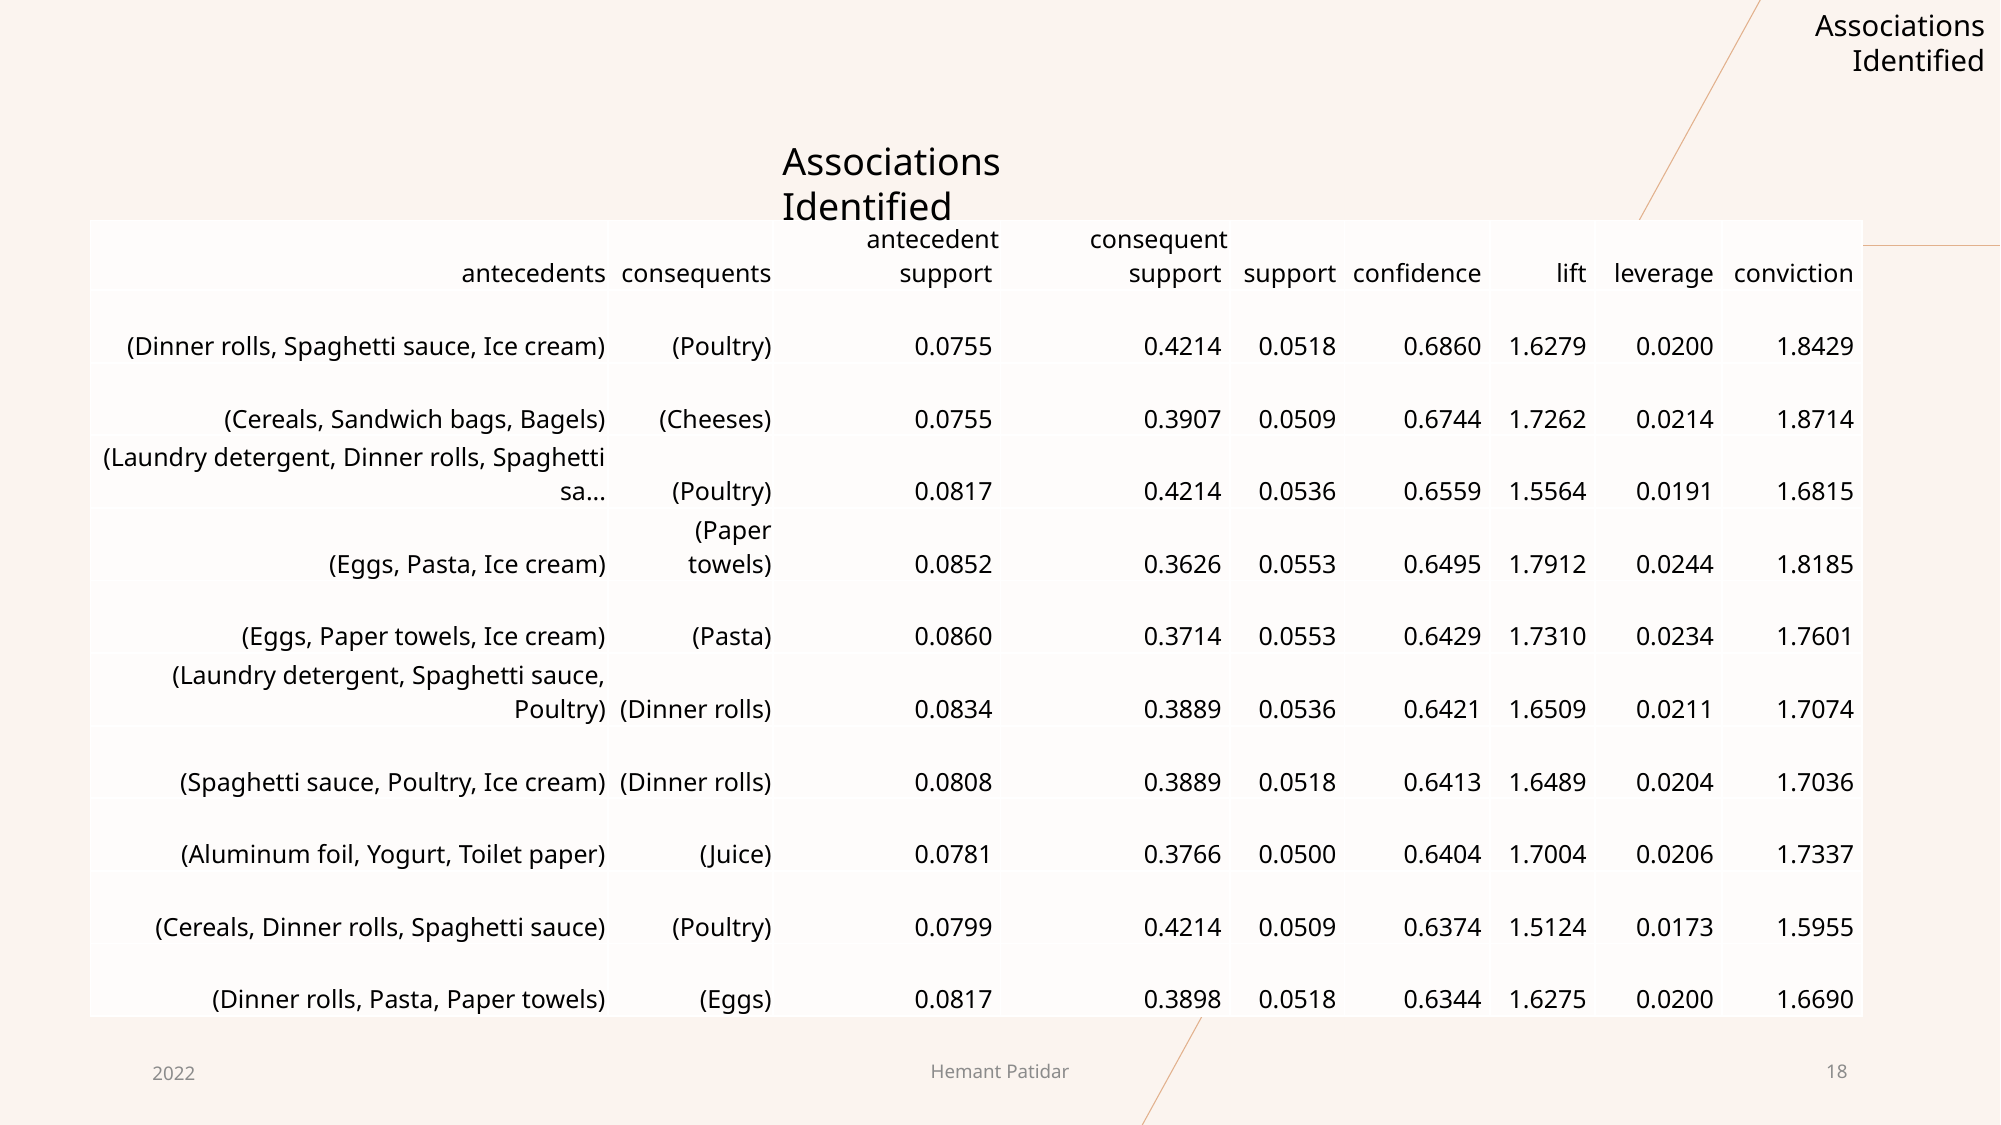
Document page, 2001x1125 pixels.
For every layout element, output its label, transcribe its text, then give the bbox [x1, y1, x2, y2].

table_cell (Juice) [609, 799, 772, 870]
table_cell 0.0173 [1596, 872, 1721, 943]
text_box Associations Identified [767, 130, 1167, 236]
table_cell 0.6744 [1345, 364, 1489, 434]
table_cell 0.3889 [1001, 654, 1229, 725]
table_cell 1.6815 [1723, 436, 1861, 507]
table_cell (Poultry) [609, 436, 772, 507]
table_cell 1.6279 [1491, 291, 1594, 362]
table_cell (Dinner rolls) [609, 654, 772, 725]
table_cell 0.0817 [774, 436, 1000, 507]
table_cell 1.7074 [1723, 654, 1861, 725]
table_header consequents [609, 221, 772, 289]
table_cell 0.6495 [1345, 509, 1489, 580]
table_cell 0.6404 [1345, 799, 1489, 870]
table_cell (Pasta) [609, 581, 772, 652]
table_cell 0.6559 [1345, 436, 1489, 507]
table_cell 0.0518 [1231, 727, 1344, 797]
table_cell (Cereals, Sandwich bags, Bagels) [91, 364, 607, 434]
table_cell 0.0781 [774, 799, 1000, 870]
table_cell (Spaghetti sauce, Poultry, Ice cream) [91, 727, 607, 797]
table_cell (Dinner rolls, Pasta, Paper towels) [91, 944, 607, 1015]
table_cell 0.0200 [1596, 944, 1721, 1015]
table_cell 0.6860 [1345, 291, 1489, 362]
table_cell 1.7004 [1491, 799, 1594, 870]
table_cell 1.7036 [1723, 727, 1861, 797]
table_cell 0.0206 [1596, 799, 1721, 870]
table_cell 0.0536 [1231, 654, 1344, 725]
table_cell 0.0536 [1231, 436, 1344, 507]
table_cell (Laundry detergent, Spaghetti sauce, Poultry) [91, 654, 607, 725]
table_cell 0.0518 [1231, 944, 1344, 1015]
table_cell 1.7262 [1491, 364, 1594, 434]
table_cell 1.5955 [1723, 872, 1861, 943]
table_cell 0.0799 [774, 872, 1000, 943]
table_cell (Poultry) [609, 872, 772, 943]
table_cell 0.3898 [1001, 944, 1229, 1015]
table_cell 0.3626 [1001, 509, 1229, 580]
text_box Associations Identified [1672, 0, 2000, 85]
table_cell 0.6421 [1345, 654, 1489, 725]
table_cell 0.3714 [1001, 581, 1229, 652]
table_header antecedents [91, 221, 607, 289]
table_cell 0.0200 [1596, 291, 1721, 362]
table_cell 0.3766 [1001, 799, 1229, 870]
table_cell 0.0518 [1231, 291, 1344, 362]
table_cell 0.0509 [1231, 872, 1344, 943]
table_cell 0.0204 [1596, 727, 1721, 797]
table_cell 0.0817 [774, 944, 1000, 1015]
table_cell 0.6429 [1345, 581, 1489, 652]
table_cell 1.6690 [1723, 944, 1861, 1015]
table_cell 0.0500 [1231, 799, 1344, 870]
table_cell (Aluminum foil, Yogurt, Toilet paper) [91, 799, 607, 870]
table_cell 1.7337 [1723, 799, 1861, 870]
table_cell 0.0755 [774, 364, 1000, 434]
table_cell 0.0755 [774, 291, 1000, 362]
table_header support [1231, 221, 1344, 289]
table_cell 1.8714 [1723, 364, 1861, 434]
table_cell (Dinner rolls, Spaghetti sauce, Ice cream) [91, 291, 607, 362]
table_header confidence [1345, 221, 1489, 289]
table_cell (Eggs, Paper towels, Ice cream) [91, 581, 607, 652]
table_cell 1.6509 [1491, 654, 1594, 725]
table_cell 0.6344 [1345, 944, 1489, 1015]
table_header conviction [1723, 221, 1861, 289]
footer Hemant Patidar [857, 1042, 1143, 1103]
table_cell 0.0244 [1596, 509, 1721, 580]
table_cell 0.0852 [774, 509, 1000, 580]
table_cell 0.0860 [774, 581, 1000, 652]
table_cell 1.7601 [1723, 581, 1861, 652]
table_cell 1.8429 [1723, 291, 1861, 362]
table_cell 0.0553 [1231, 581, 1344, 652]
table_cell 1.8185 [1723, 509, 1861, 580]
table_cell 0.0553 [1231, 509, 1344, 580]
table_cell (Eggs) [609, 944, 772, 1015]
table_cell 0.0191 [1596, 436, 1721, 507]
slide_number 2022 [137, 1042, 588, 1103]
table_cell (Dinner rolls) [609, 727, 772, 797]
table_header consequent support [1001, 221, 1229, 289]
table_cell 0.0509 [1231, 364, 1344, 434]
table_cell 0.4214 [1001, 872, 1229, 943]
table_cell 0.3907 [1001, 364, 1229, 434]
table_cell 0.6374 [1345, 872, 1489, 943]
table_cell (Cheeses) [609, 364, 772, 434]
table_cell 1.5564 [1491, 436, 1594, 507]
table_cell 1.7310 [1491, 581, 1594, 652]
table_cell 1.7912 [1491, 509, 1594, 580]
table_cell (Poultry) [609, 291, 772, 362]
table_cell 0.4214 [1001, 291, 1229, 362]
table_header lift [1491, 221, 1594, 289]
table_cell 1.6489 [1491, 727, 1594, 797]
table_cell (Paper towels) [609, 509, 772, 580]
table_cell 0.0211 [1596, 654, 1721, 725]
table_cell (Eggs, Pasta, Ice cream) [91, 509, 607, 580]
table_cell (Cereals, Dinner rolls, Spaghetti sauce) [91, 872, 607, 943]
table_header antecedent support [774, 236, 1000, 289]
table_header leverage [1596, 221, 1721, 289]
table_cell 1.6275 [1491, 944, 1594, 1015]
table_cell (Laundry detergent, Dinner rolls, Spaghetti sa... [91, 436, 607, 507]
table_cell 0.6413 [1345, 727, 1489, 797]
table_cell 0.0214 [1596, 364, 1721, 434]
table_cell 0.0234 [1596, 581, 1721, 652]
table_cell 0.0808 [774, 727, 1000, 797]
table_cell 0.0834 [774, 654, 1000, 725]
slide_number 18 [1412, 1042, 1863, 1103]
table_cell 0.3889 [1001, 727, 1229, 797]
table_cell 0.4214 [1001, 436, 1229, 507]
table_cell 1.5124 [1491, 872, 1594, 943]
